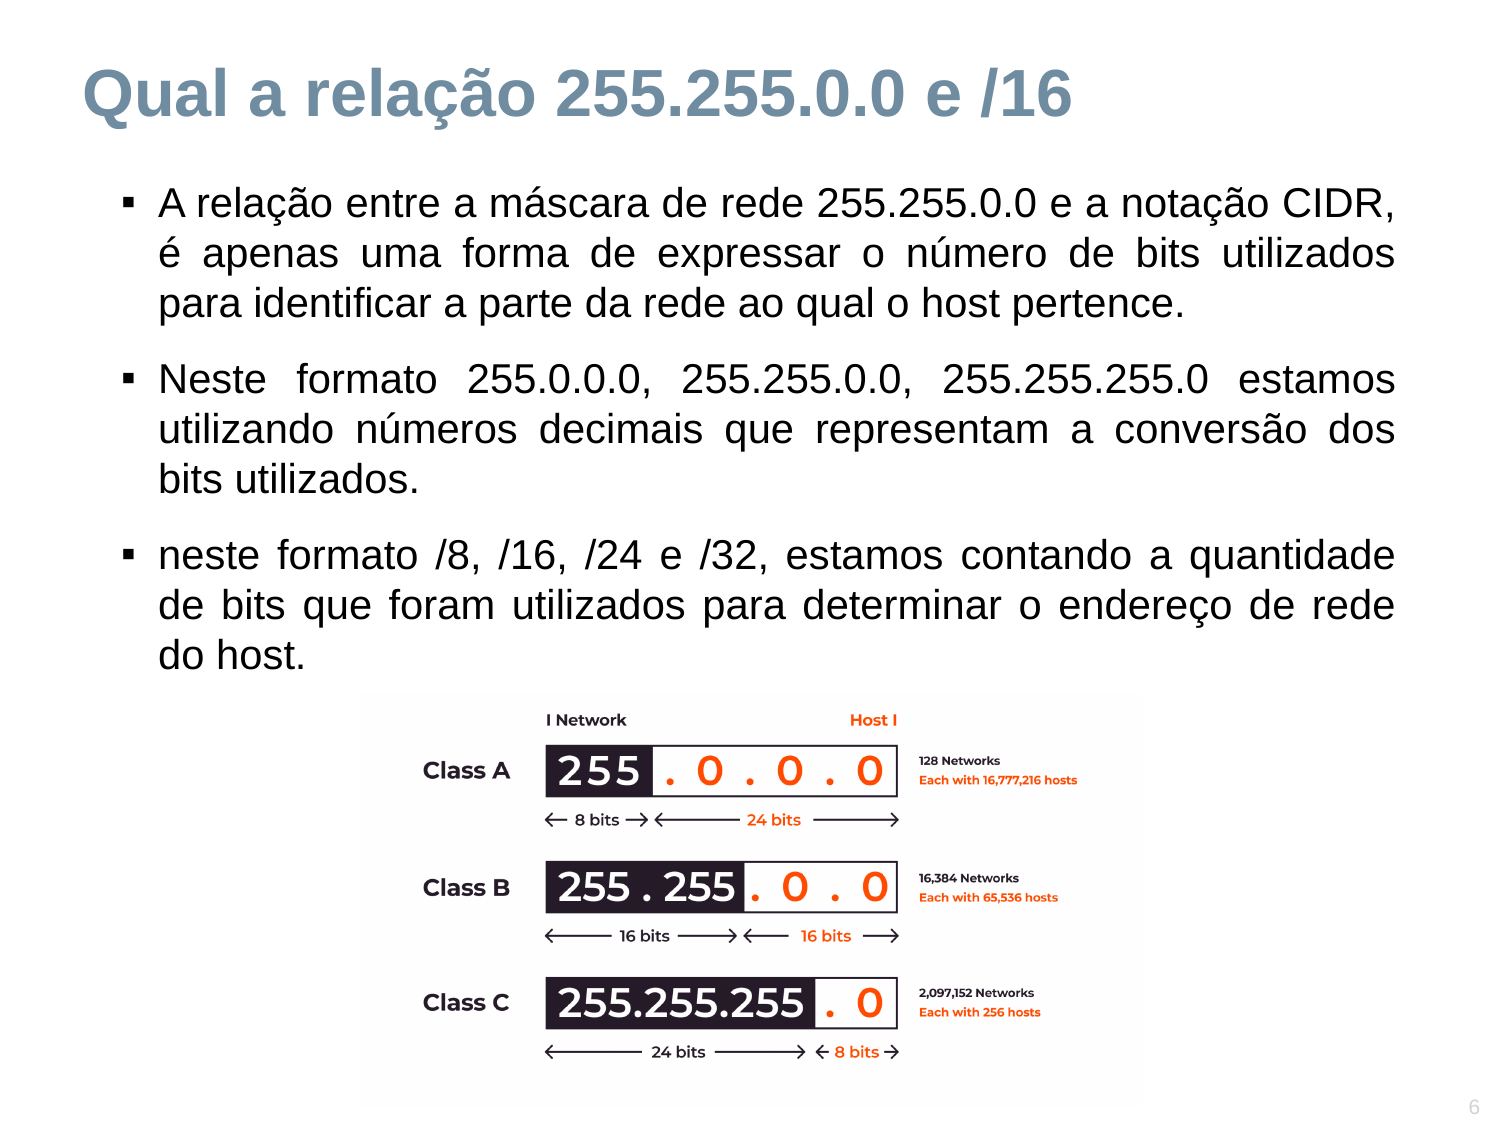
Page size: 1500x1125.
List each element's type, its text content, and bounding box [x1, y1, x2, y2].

text_box Qual a relação 255.255.0.0 e /16 [68, 0, 1445, 138]
text_box A relação entre a máscara de rede 255.255.0.0 e a notação CIDR, é apenas uma forma de expressar o número de bits utilizados para identificar a parte da rede ao qual o host pertence. Neste formato 255.0.0.0, 255.255.0.0, 255.255.255.0 estamos utilizando números decimais que representam a conversão dos bits utilizados. neste formato /8, /16, /24 e /32, estamos contando a quantidade de bits que foram utilizados para determinar o endereço de rede do host. [107, 169, 1411, 618]
picture [357, 694, 1143, 1107]
